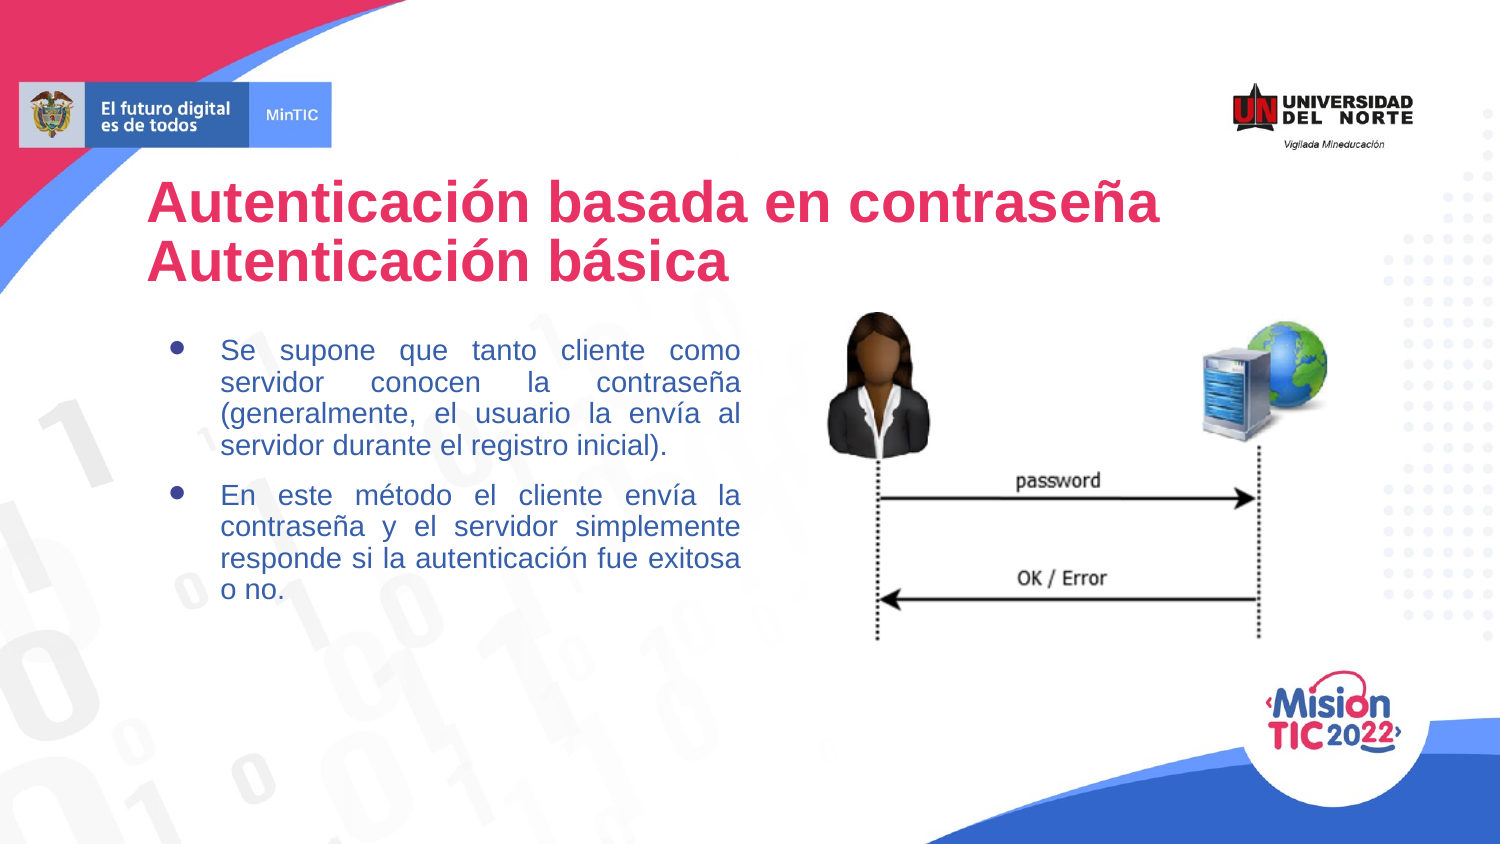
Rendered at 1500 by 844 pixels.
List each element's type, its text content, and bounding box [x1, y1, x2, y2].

text_box Autenticación basada en contraseña Autenticación básica [135, 120, 1349, 300]
text_box Se supone que tanto cliente como servidor conocen la contraseña (generalmente, el usuario la envía al servidor durante el registro inicial). En este método el cliente envía la contraseña y el servidor simplemente responde si la autenticación fue exitosa o no. [145, 330, 742, 792]
picture [0, 0, 1500, 844]
